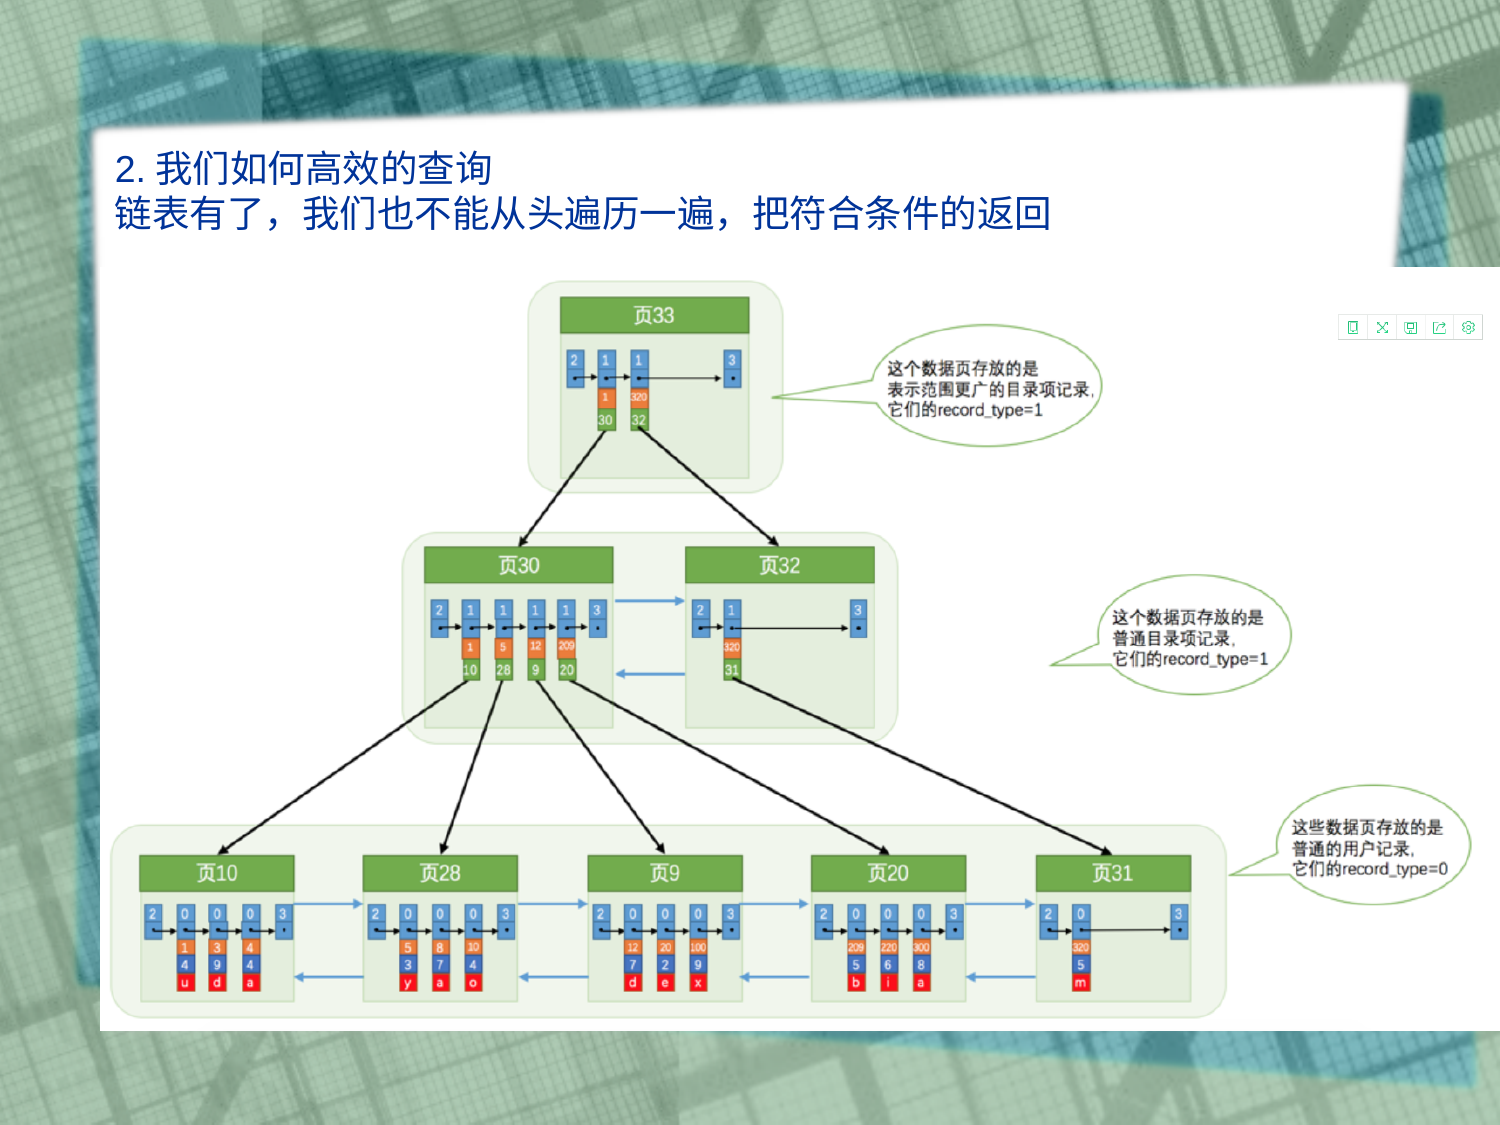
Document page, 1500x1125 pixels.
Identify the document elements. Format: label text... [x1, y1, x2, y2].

picture [0, 0, 1500, 1125]
text_box 2.我们如何高效的查询 链表有了，我们也不能从头遍历一遍，把符合条件的返回 [100, 137, 1341, 266]
